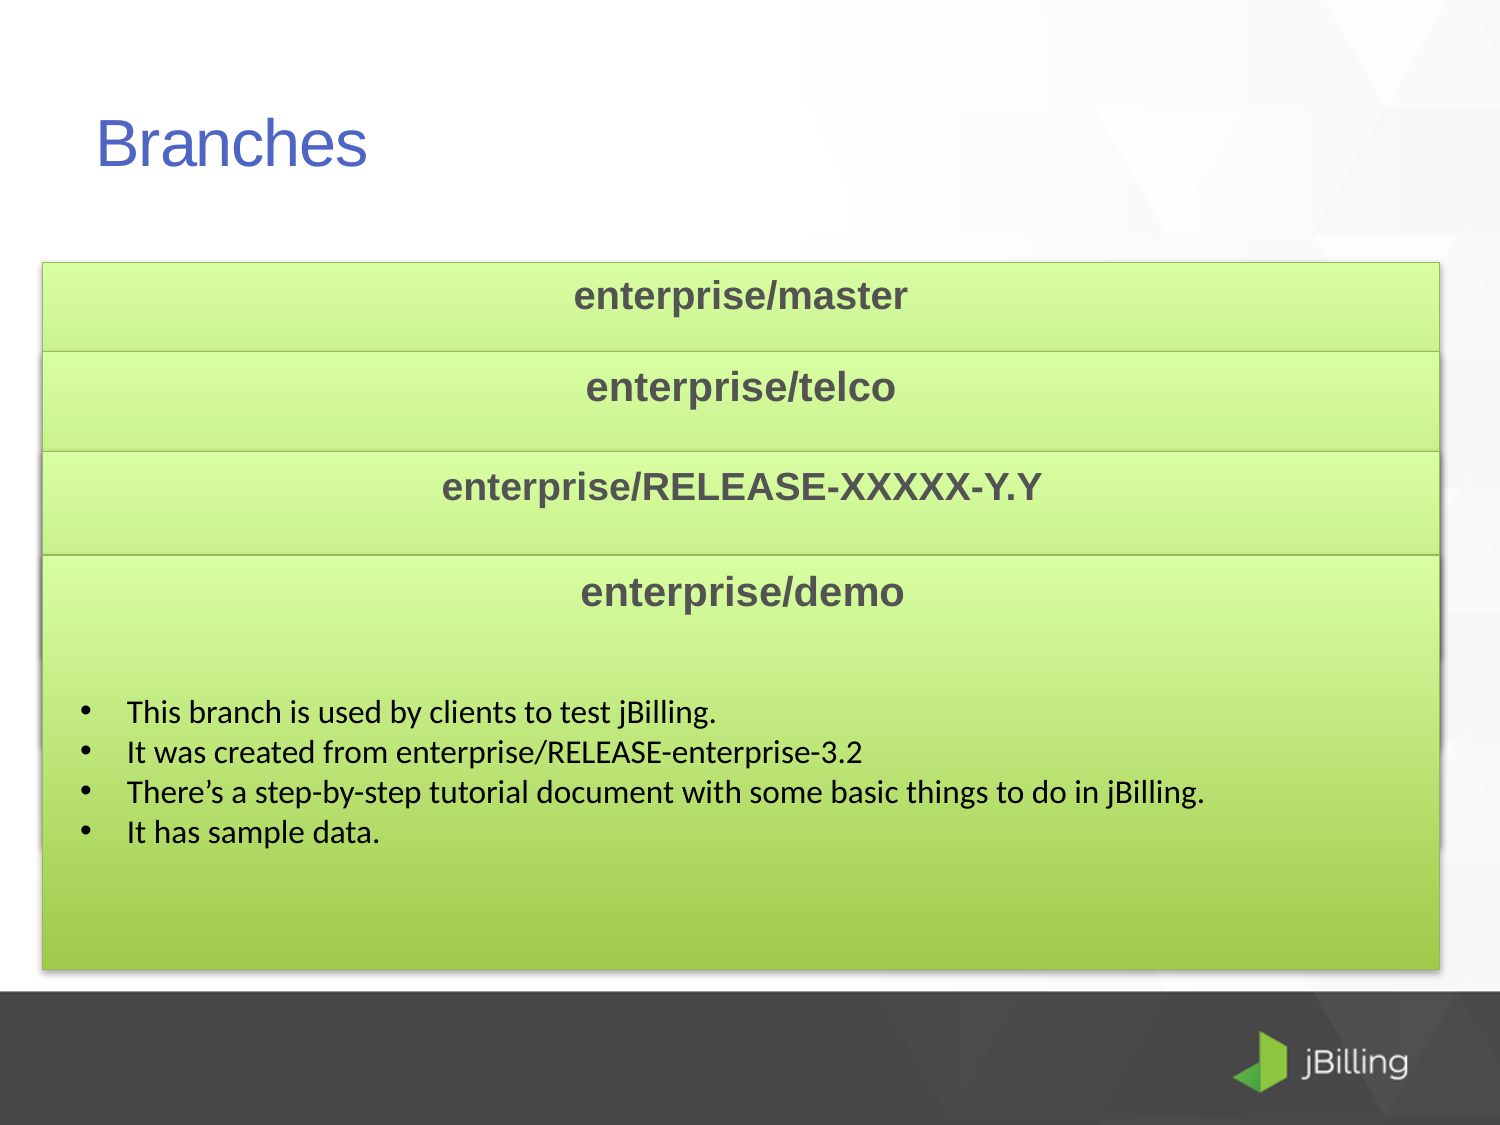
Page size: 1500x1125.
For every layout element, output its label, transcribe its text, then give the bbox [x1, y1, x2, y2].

picture [0, 0, 1500, 1125]
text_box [42, 451, 1440, 554]
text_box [42, 262, 1440, 351]
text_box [42, 351, 1440, 450]
title Branches [80, 77, 1131, 202]
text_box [42, 554, 1440, 970]
